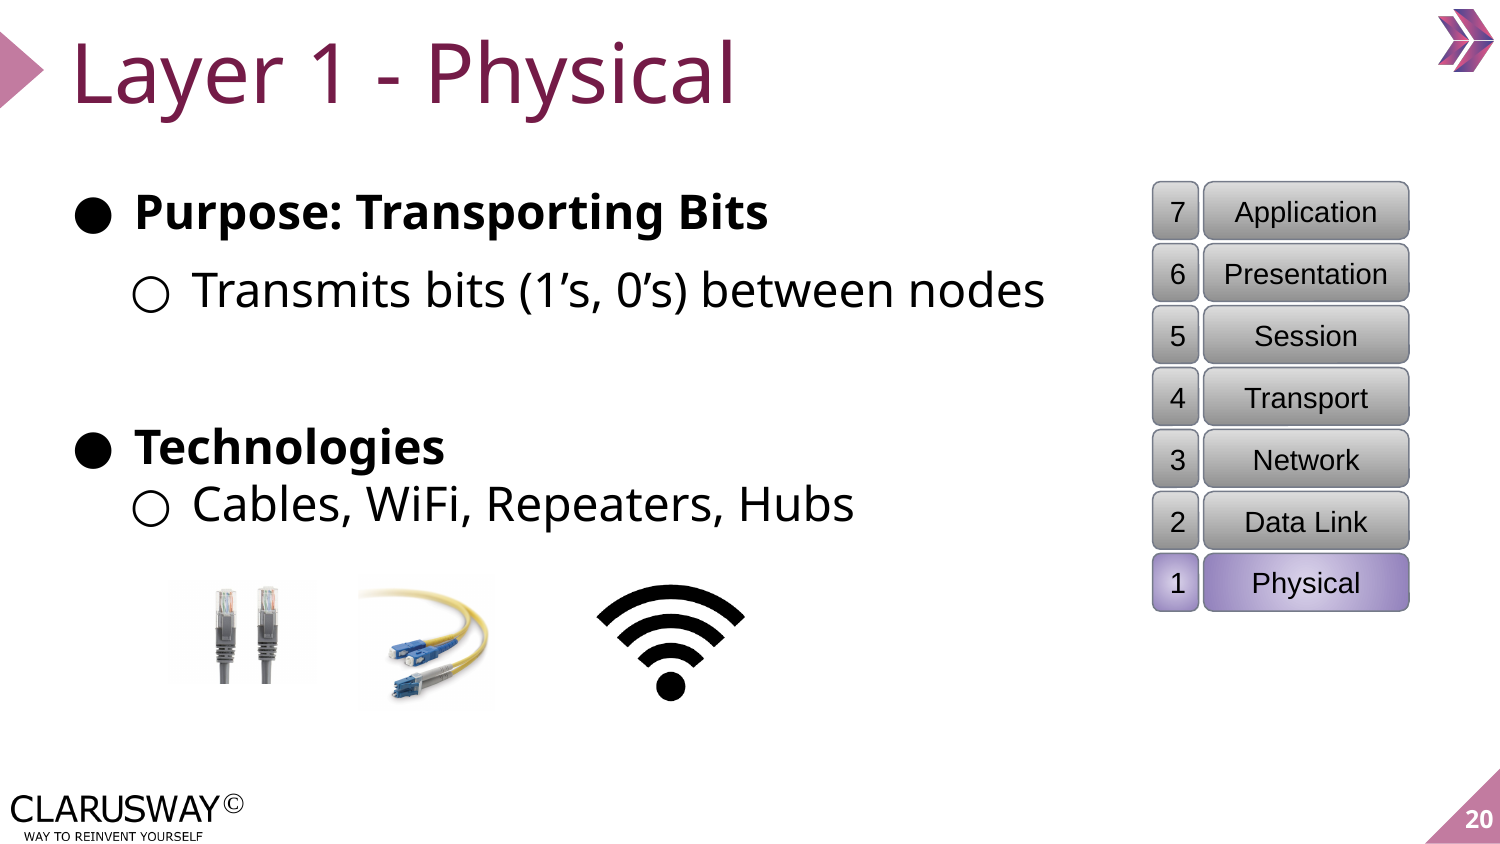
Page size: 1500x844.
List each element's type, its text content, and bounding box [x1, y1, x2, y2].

picture [1438, 9, 1494, 72]
text_box 7 [1152, 181, 1199, 240]
title Layer 1 - Physical [70, 28, 1381, 132]
text_box Data Link [1203, 491, 1409, 550]
text_box 2 [1152, 491, 1199, 550]
text_box Presentation [1203, 243, 1409, 302]
text_box Transport [1203, 367, 1409, 426]
text_box 1 [1152, 553, 1199, 612]
text_box Application [1203, 181, 1409, 240]
text_box Network [1203, 429, 1409, 488]
text_box 4 [1152, 367, 1199, 426]
picture [11, 795, 220, 841]
text_box Session [1203, 305, 1409, 364]
picture [167, 580, 317, 684]
slide_number 20 [1418, 760, 1494, 838]
text_box Physical [1203, 553, 1409, 612]
picture [358, 574, 495, 711]
text_box Purpose: Transporting Bits Transmits bits (1’s, 0’s) between nodes Technologies Cables, WiFi, Repeaters, Hubs [43, 166, 1112, 569]
text_box 5 [1152, 305, 1199, 364]
picture [595, 567, 745, 717]
text_box 3 [1152, 429, 1199, 488]
text_box 6 [1152, 243, 1199, 302]
